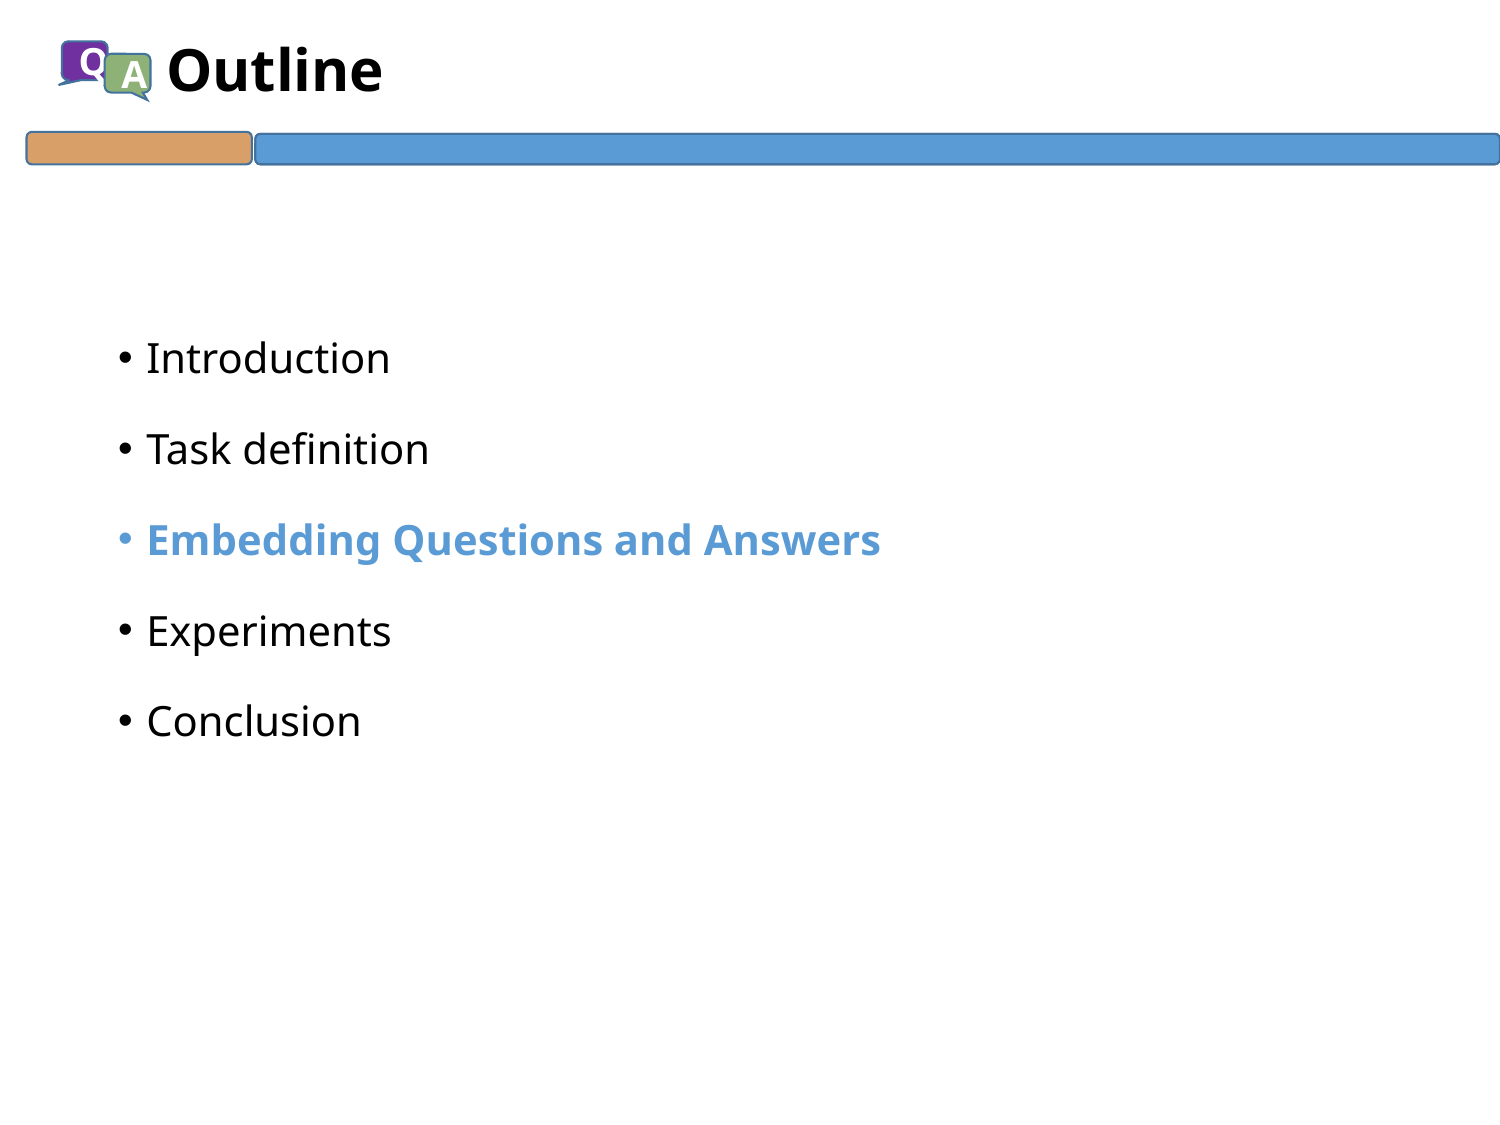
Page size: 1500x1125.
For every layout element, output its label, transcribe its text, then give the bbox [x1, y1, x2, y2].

text_box [25, 130, 253, 166]
text_box A [103, 52, 152, 103]
title Outline [151, 37, 1446, 107]
list Introduction Task definition Embedding Questions and Answers Experiments Conclusion [103, 299, 1397, 1014]
text_box Q [58, 40, 109, 86]
text_box [254, 132, 1500, 166]
